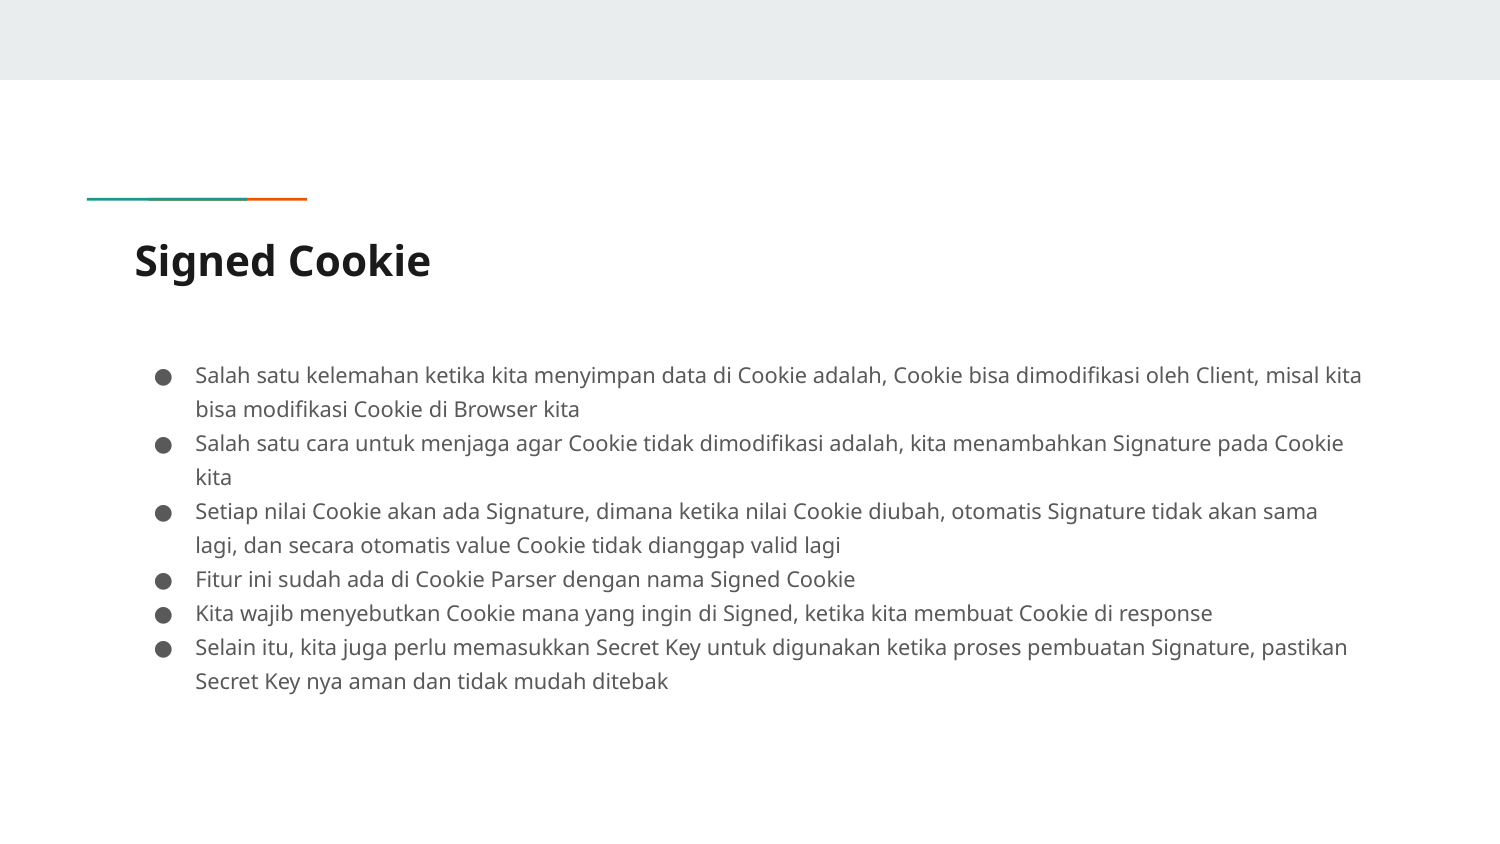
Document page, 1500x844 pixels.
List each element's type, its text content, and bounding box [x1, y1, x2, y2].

list Salah satu kelemahan ketika kita menyimpan data di Cookie adalah, Cookie bisa dimodifikasi oleh Client, misal kita bisa modifikasi Cookie di Browser kita Salah satu cara untuk menjaga agar Cookie tidak dimodifikasi adalah, kita menambahkan Signature pada Cookie kita Setiap nilai Cookie akan ada Signature, dimana ketika nilai Cookie diubah, otomatis Signature tidak akan sama lagi, dan secara otomatis value Cookie tidak dianggap valid lagi Fitur ini sudah ada di Cookie Parser dengan nama Signed Cookie Kita wajib menyebutkan Cookie mana yang ingin di Signed, ketika kita membuat Cookie di response Selain itu, kita juga perlu memasukkan Secret Key untuk digunakan ketika proses pembuatan Signature, pastikan Secret Key nya aman dan tidak mudah ditebak [119, 341, 1381, 712]
title Signed Cookie [119, 216, 1381, 305]
